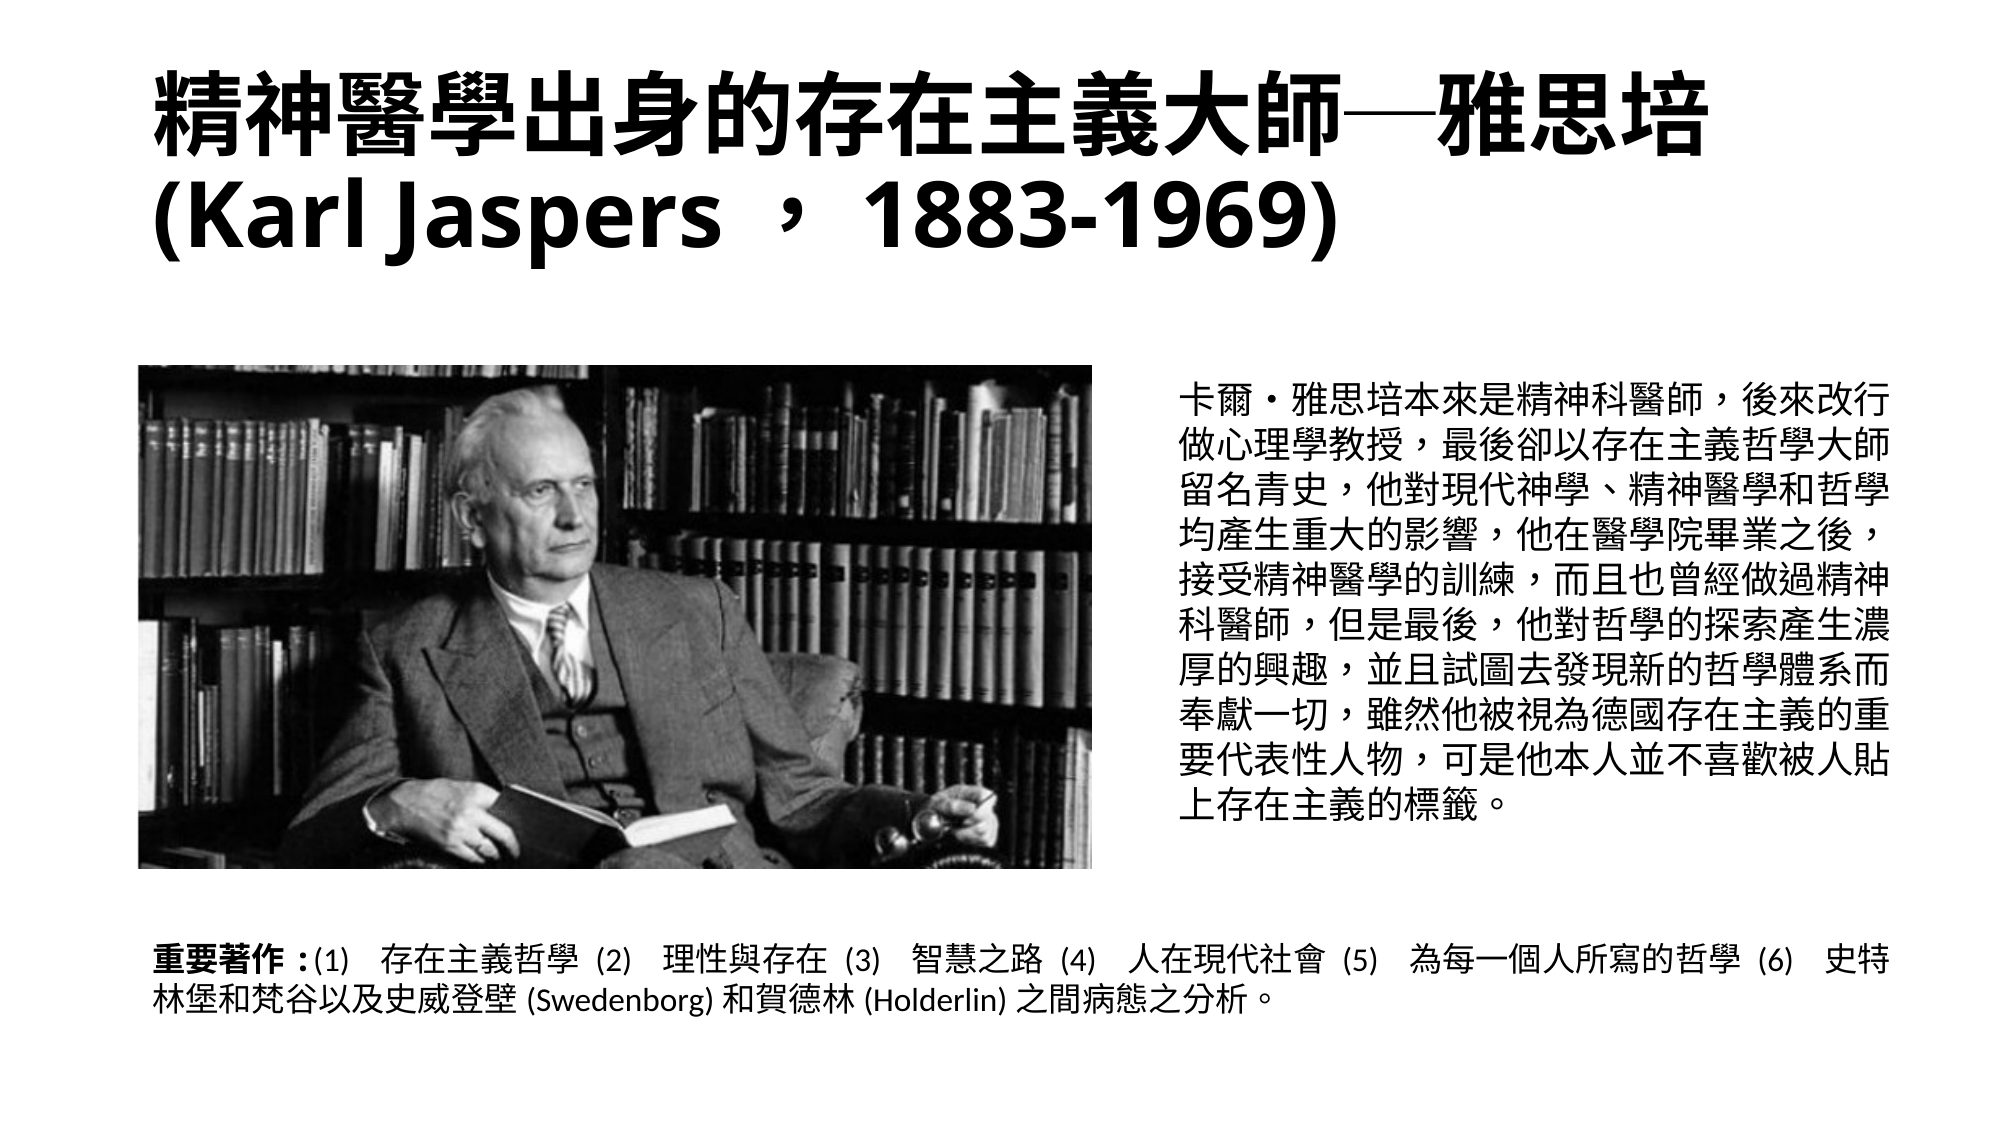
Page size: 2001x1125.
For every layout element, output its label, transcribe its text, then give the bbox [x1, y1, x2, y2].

text_box 重要著作:(1) 存在主義哲學 (2) 理性與存在 (3) 智慧之路 (4) 人在現代社會 (5) 為每一個人所寫的哲學 (6) 史特林堡和梵谷以及史威登壁(Swedenborg)和賀德林(Holderlin)之間病態之分析。 [137, 930, 1938, 1071]
title 精神醫學出身的存在主義大師─雅思培(Karl Jaspers，1883-1969) [137, 59, 1863, 278]
text_box 卡爾‧雅思培本來是精神科醫師，後來改行做心理學教授，最後卻以存在主義哲學大師留名青史，他對現代神學、精神醫學和哲學均產生重大的影響，他在醫學院畢業之後，接受精神醫學的訓練，而且也曾經做過精神科醫師，但是最後，他對哲學的探索產生濃厚的興趣，並且試圖去發現新的哲學體系而奉獻一切，雖然他被視為德國存在主義的重要代表性人物，可是他本人並不喜歡被人貼上存在主義的標籤。 [1163, 368, 1938, 879]
picture [137, 365, 1092, 869]
